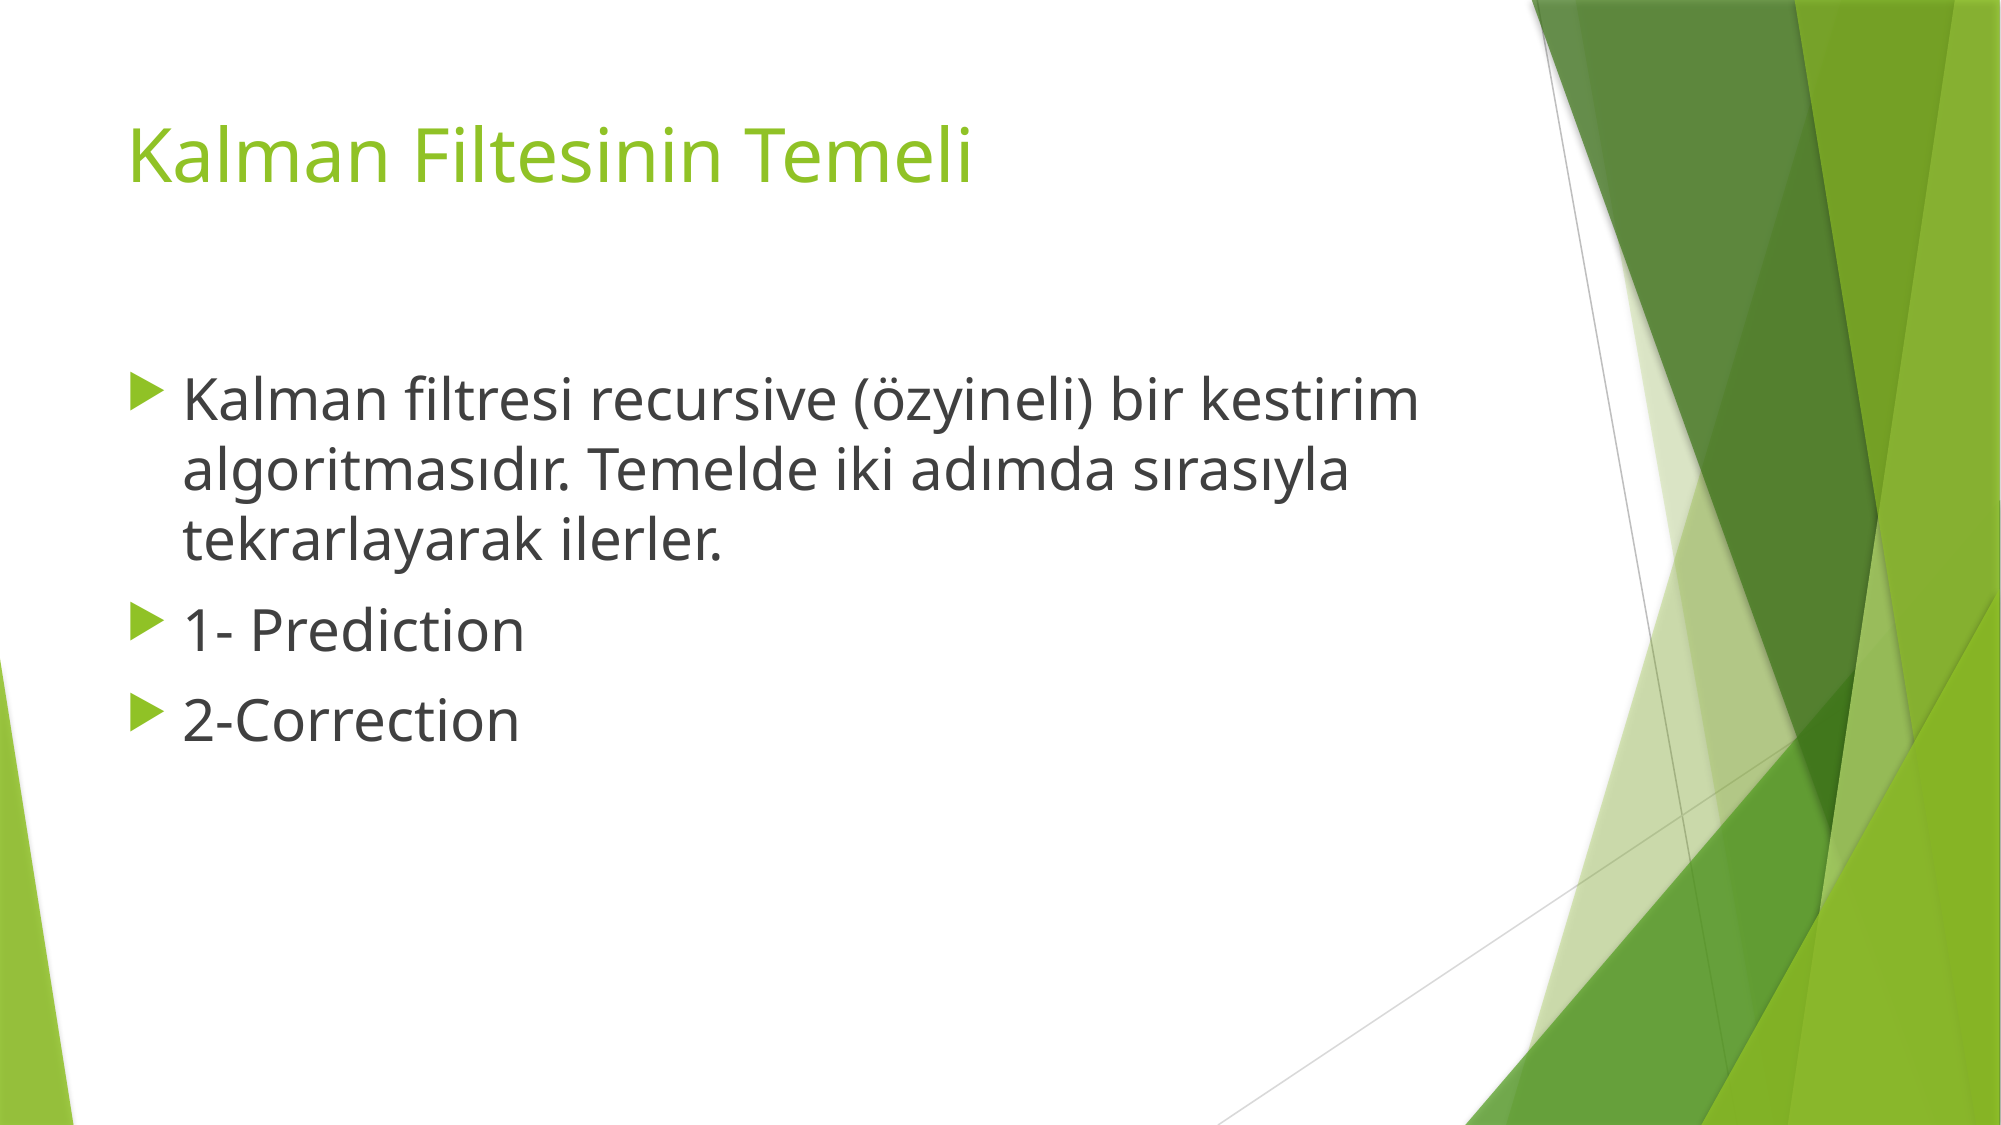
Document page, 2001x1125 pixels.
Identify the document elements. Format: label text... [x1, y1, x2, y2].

list Kalman filtresi recursive (özyineli) bir kestirim algoritmasıdır. Temelde iki adımda sırasıyla tekrarlayarak ilerler. 1- Prediction 2-Correction [111, 354, 1522, 992]
title Kalman Filtesinin Temeli [111, 99, 1522, 317]
